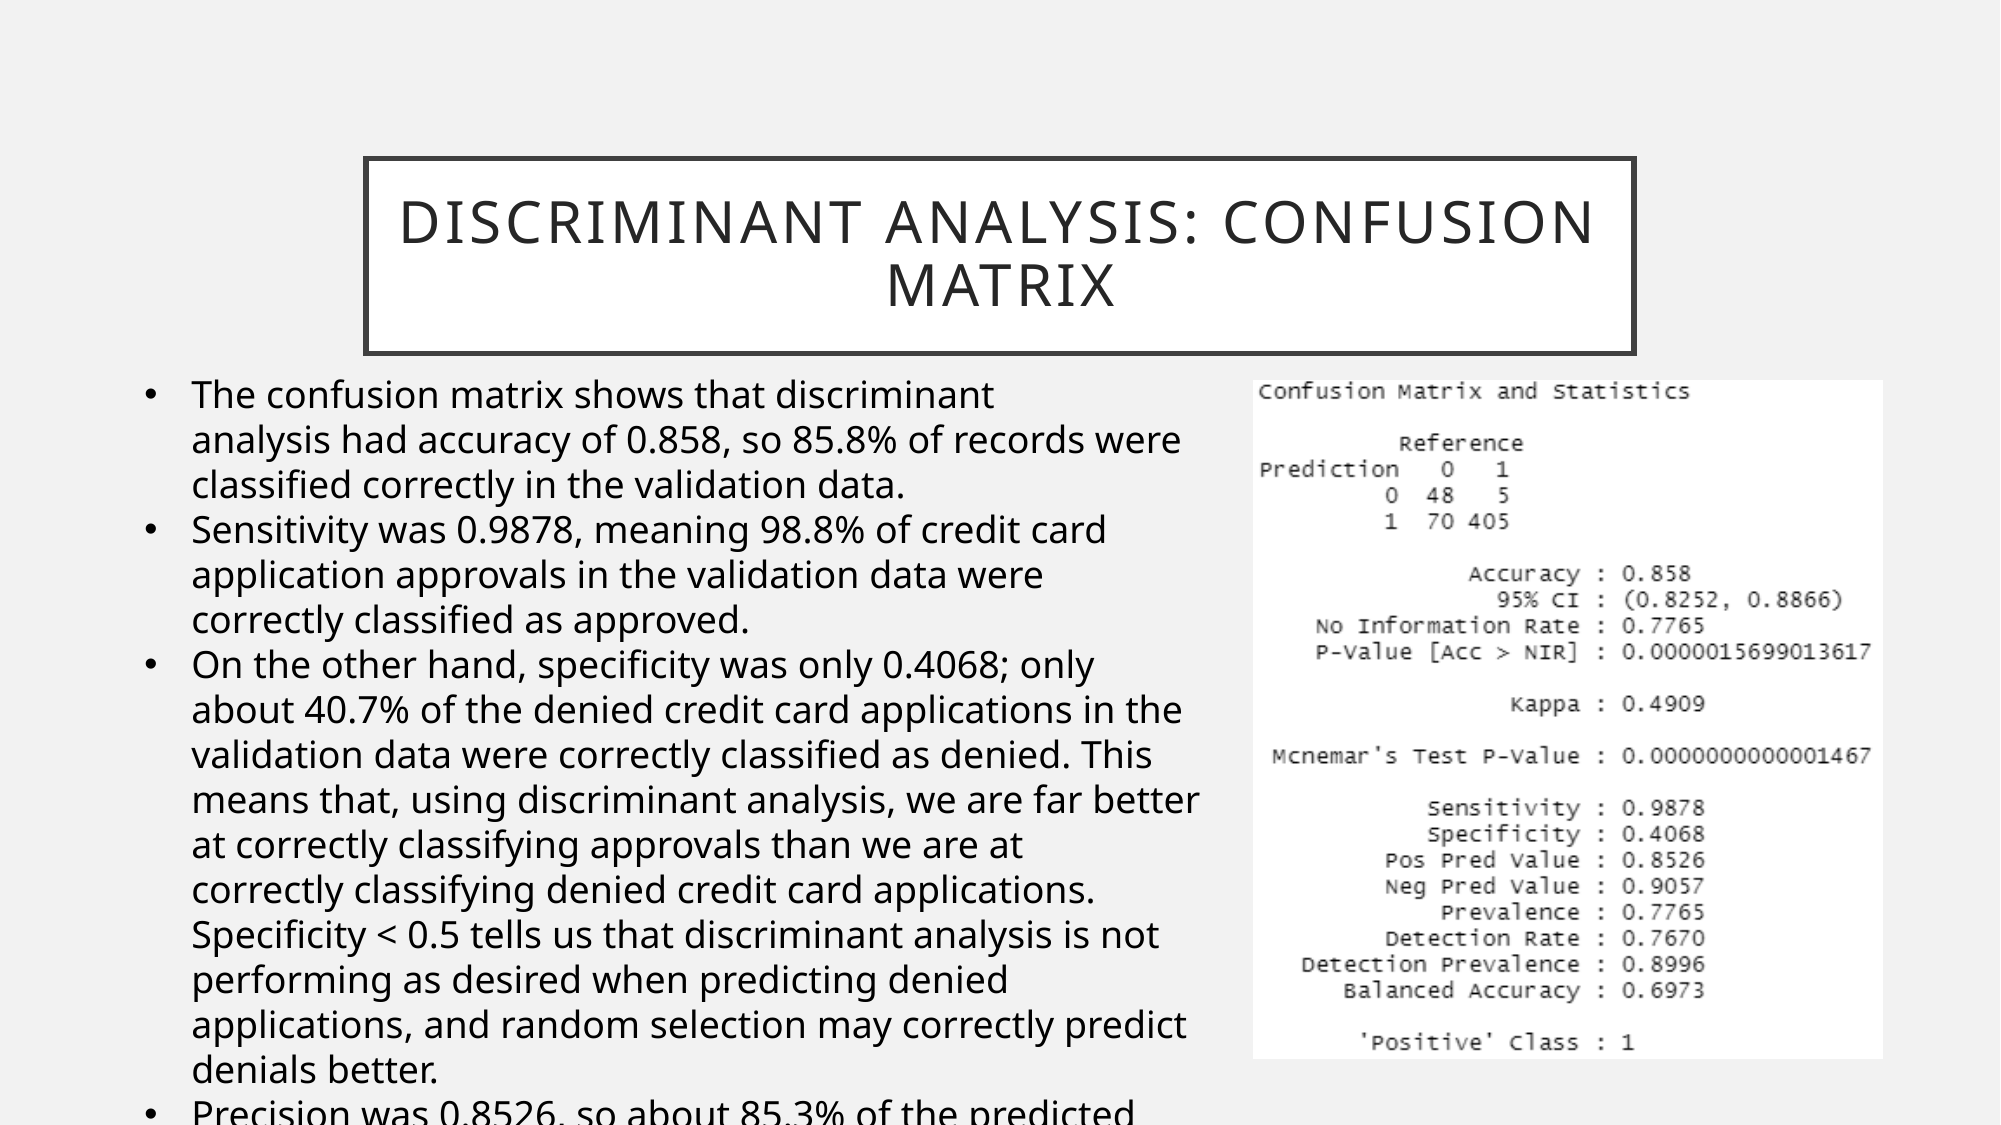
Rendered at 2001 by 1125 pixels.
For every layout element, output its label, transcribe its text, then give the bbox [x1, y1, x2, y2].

title Discriminant Analysis: Confusion Matrix [363, 156, 1637, 356]
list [1252, 380, 1883, 1059]
text_box The confusion matrix shows that discriminant analysis had accuracy of 0.858, so 85.8% of records were classified correctly in the validation data. Sensitivity was 0.9878, meaning 98.8% of credit card application approvals in the validation data were correctly classified as approved. On the other hand, specificity was only 0.4068; only about 40.7% of the denied credit card applications in the validation data were correctly classified as denied. This means that, using discriminant analysis, we are far better at correctly classifying approvals than we are at correctly classifying denied credit card applications. Specificity < 0.5 tells us that discriminant analysis is not performing as desired when predicting denied applications, and random selection may correctly predict denials better. Precision was 0.8526, so about 85.3% of the predicted approvals were actually approved. [129, 363, 1222, 1125]
